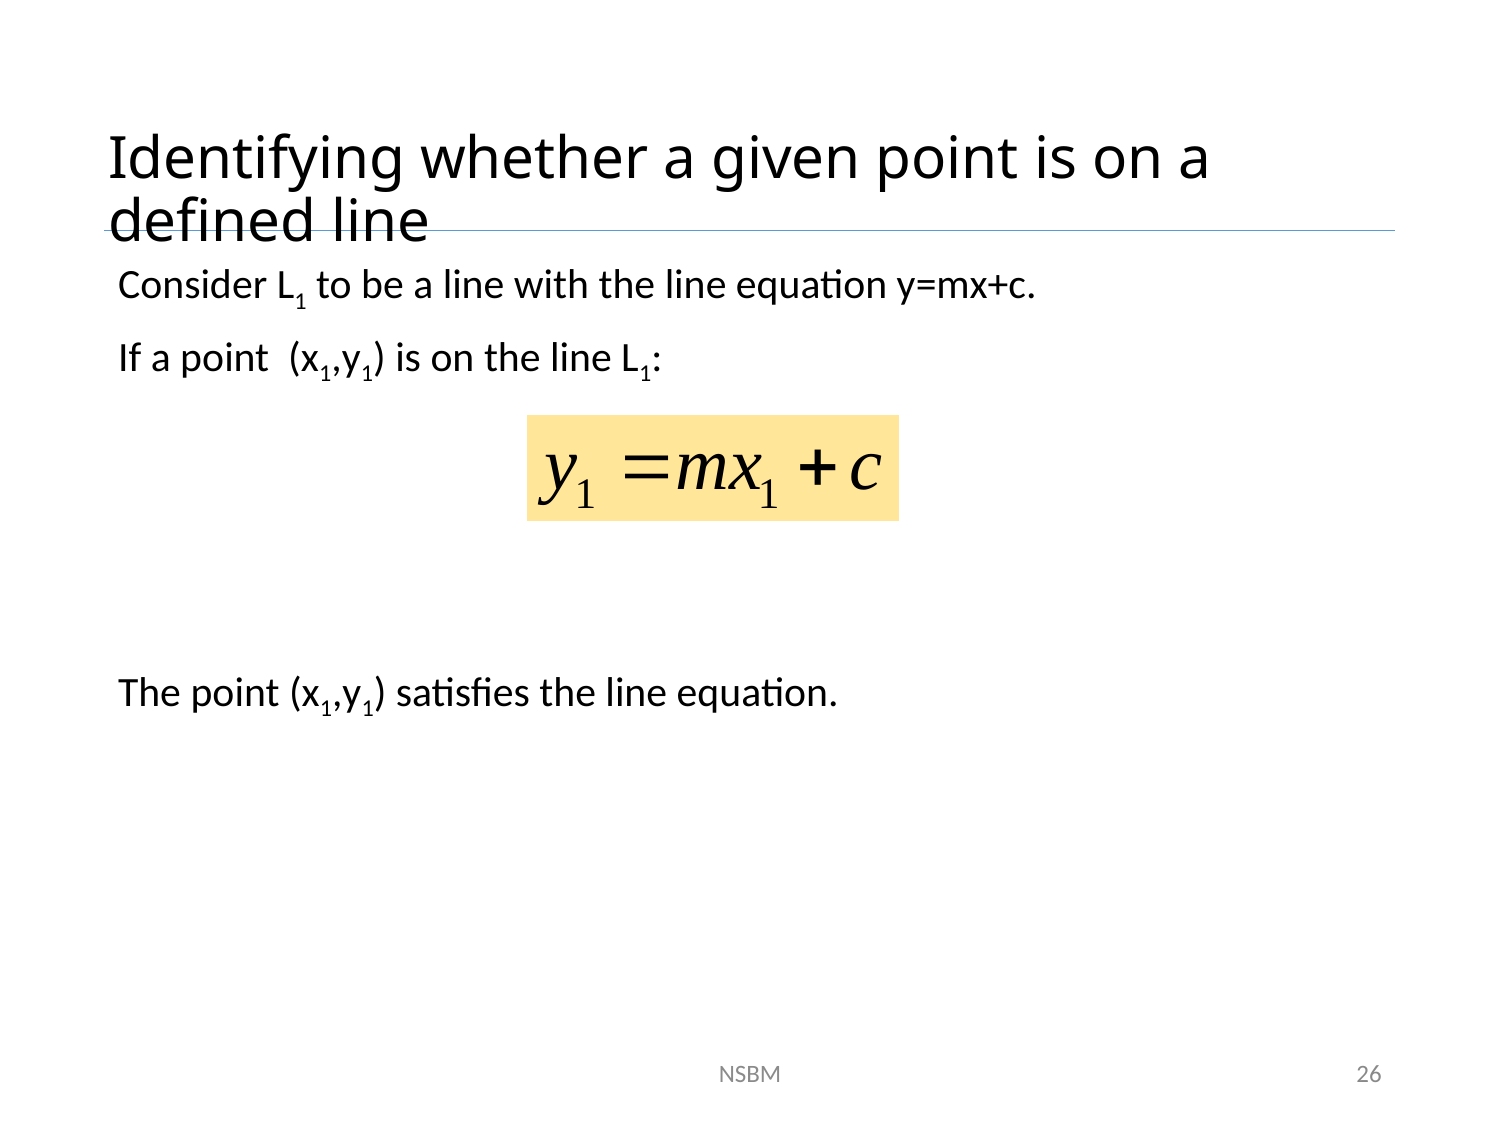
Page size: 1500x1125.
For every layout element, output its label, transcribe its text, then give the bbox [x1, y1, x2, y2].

footer NSBM [496, 1042, 1004, 1103]
title Identifying whether a given point is on a defined line [93, 82, 1387, 300]
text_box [526, 415, 899, 521]
list Consider L1 to be a line with the line equation y=mx+c. If a point (x1,y1) is on the line L1: The point (x1,y1) satisfies the line equation. [103, 250, 1397, 965]
slide_number 26 [1059, 1042, 1397, 1103]
